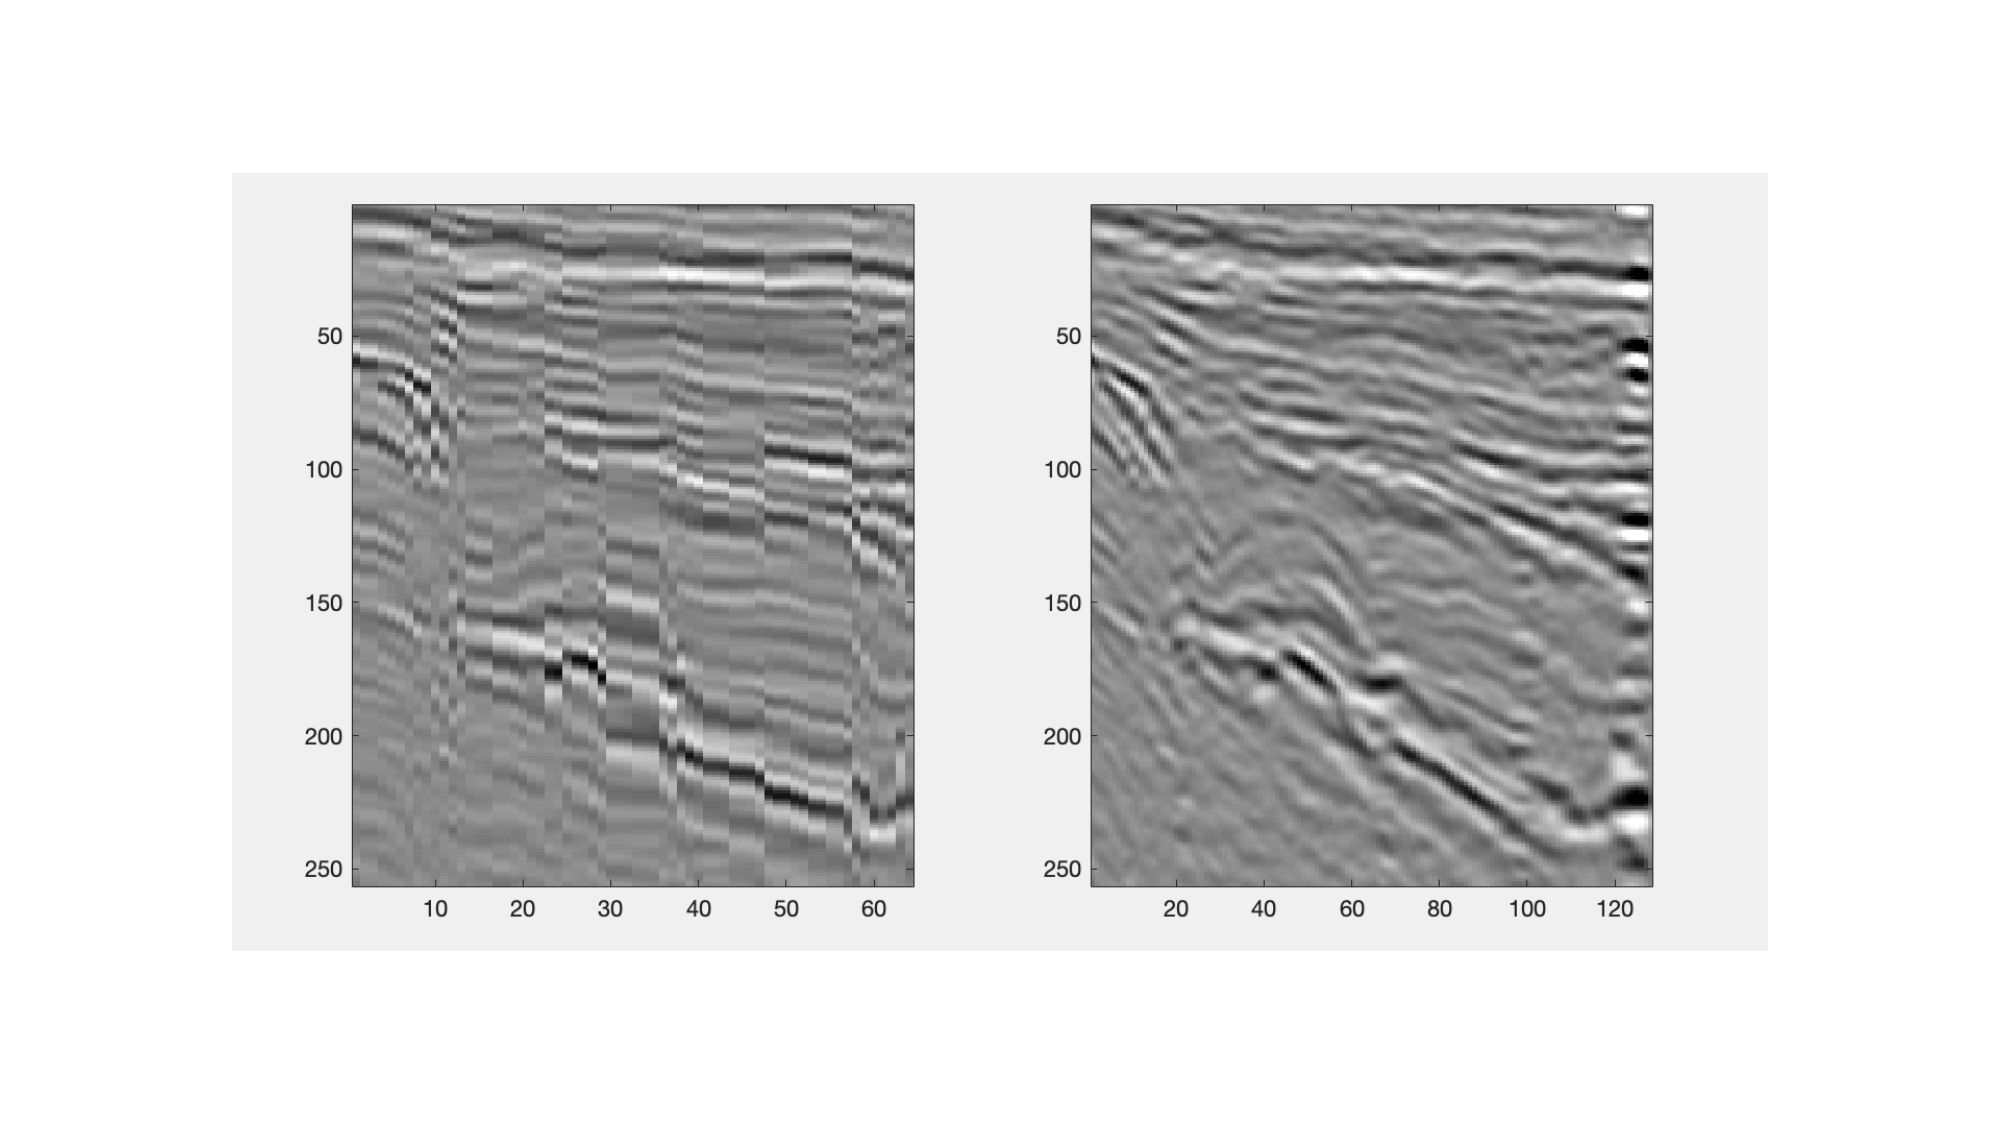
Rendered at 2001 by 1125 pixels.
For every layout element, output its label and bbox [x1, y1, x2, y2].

picture [232, 173, 1768, 952]
